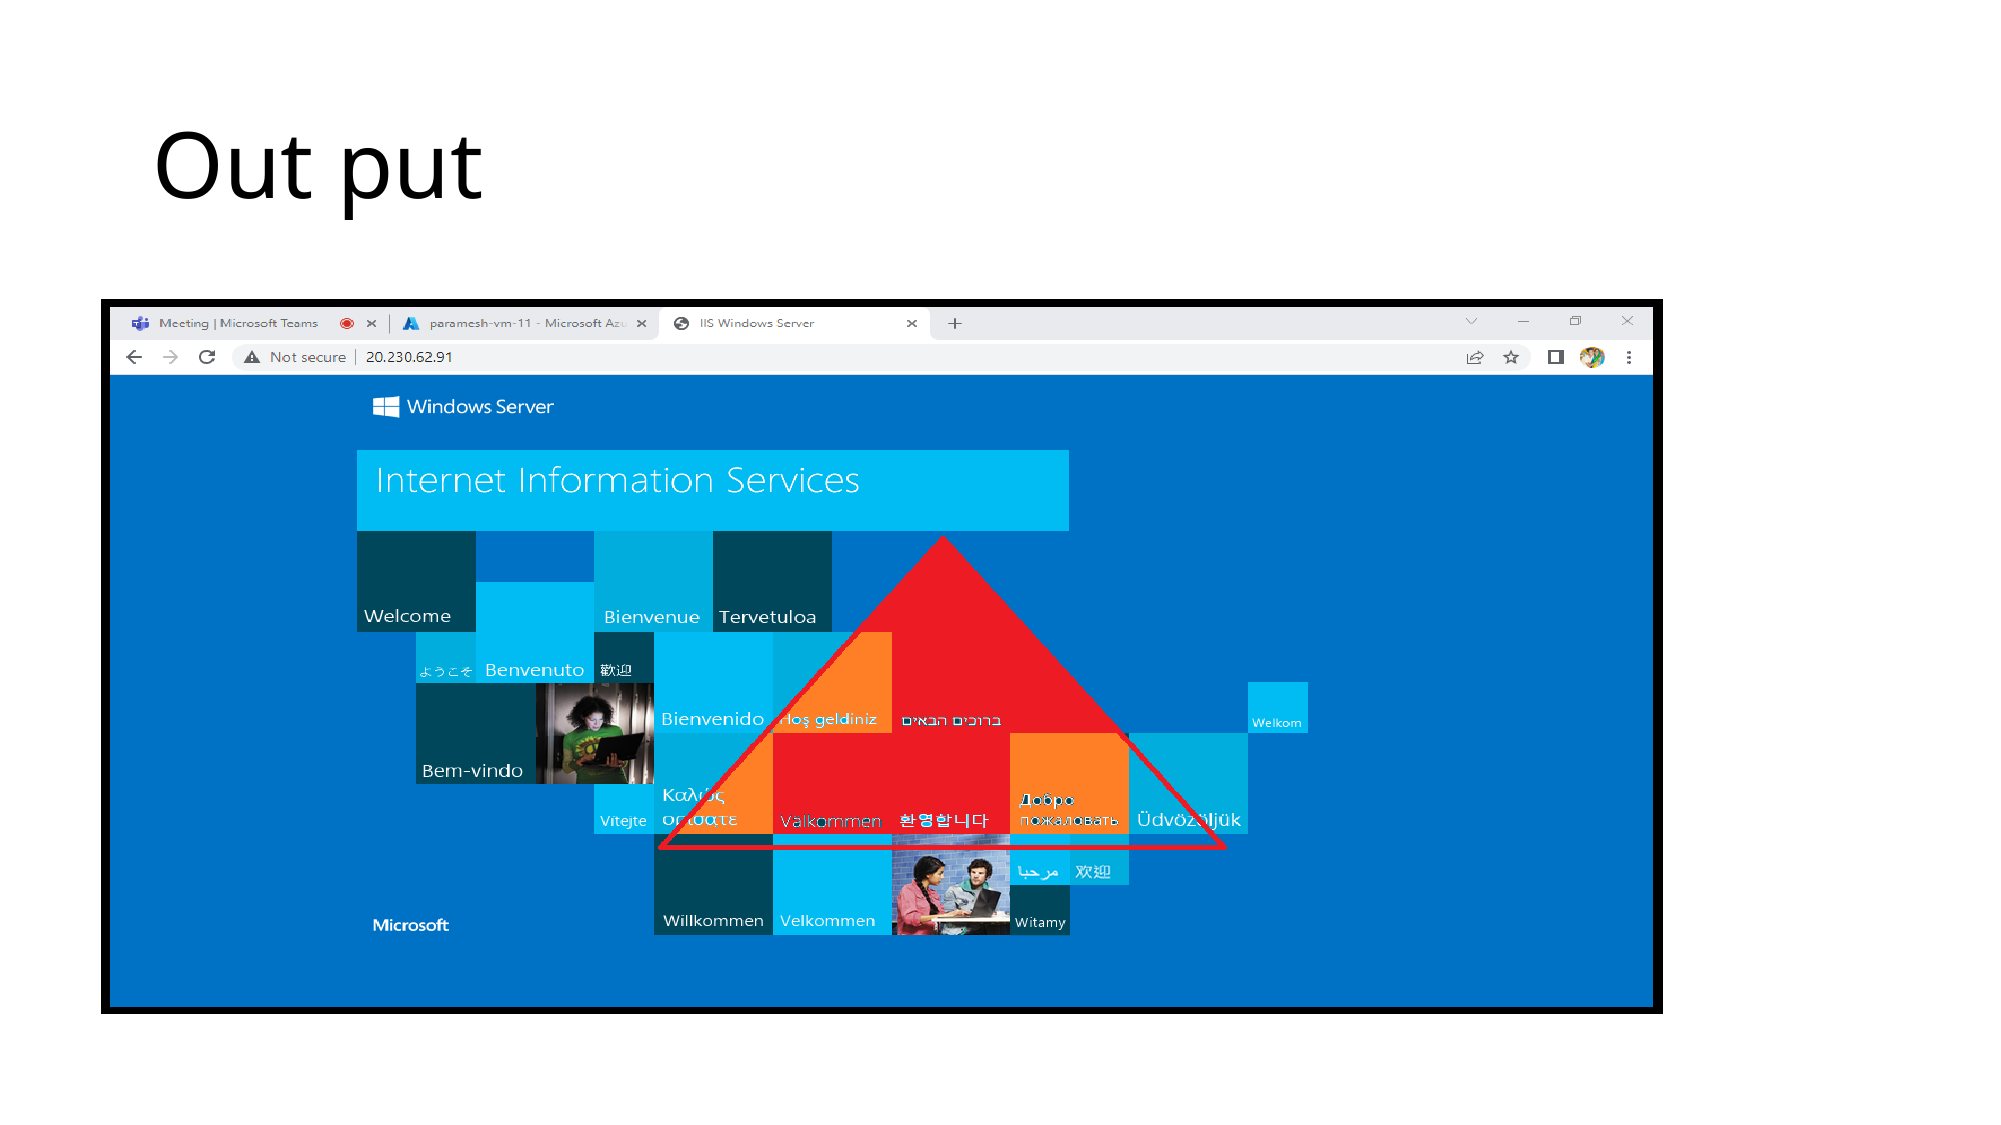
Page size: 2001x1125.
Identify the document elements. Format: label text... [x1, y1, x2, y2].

title Out put [137, 59, 1863, 278]
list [101, 299, 1663, 1014]
